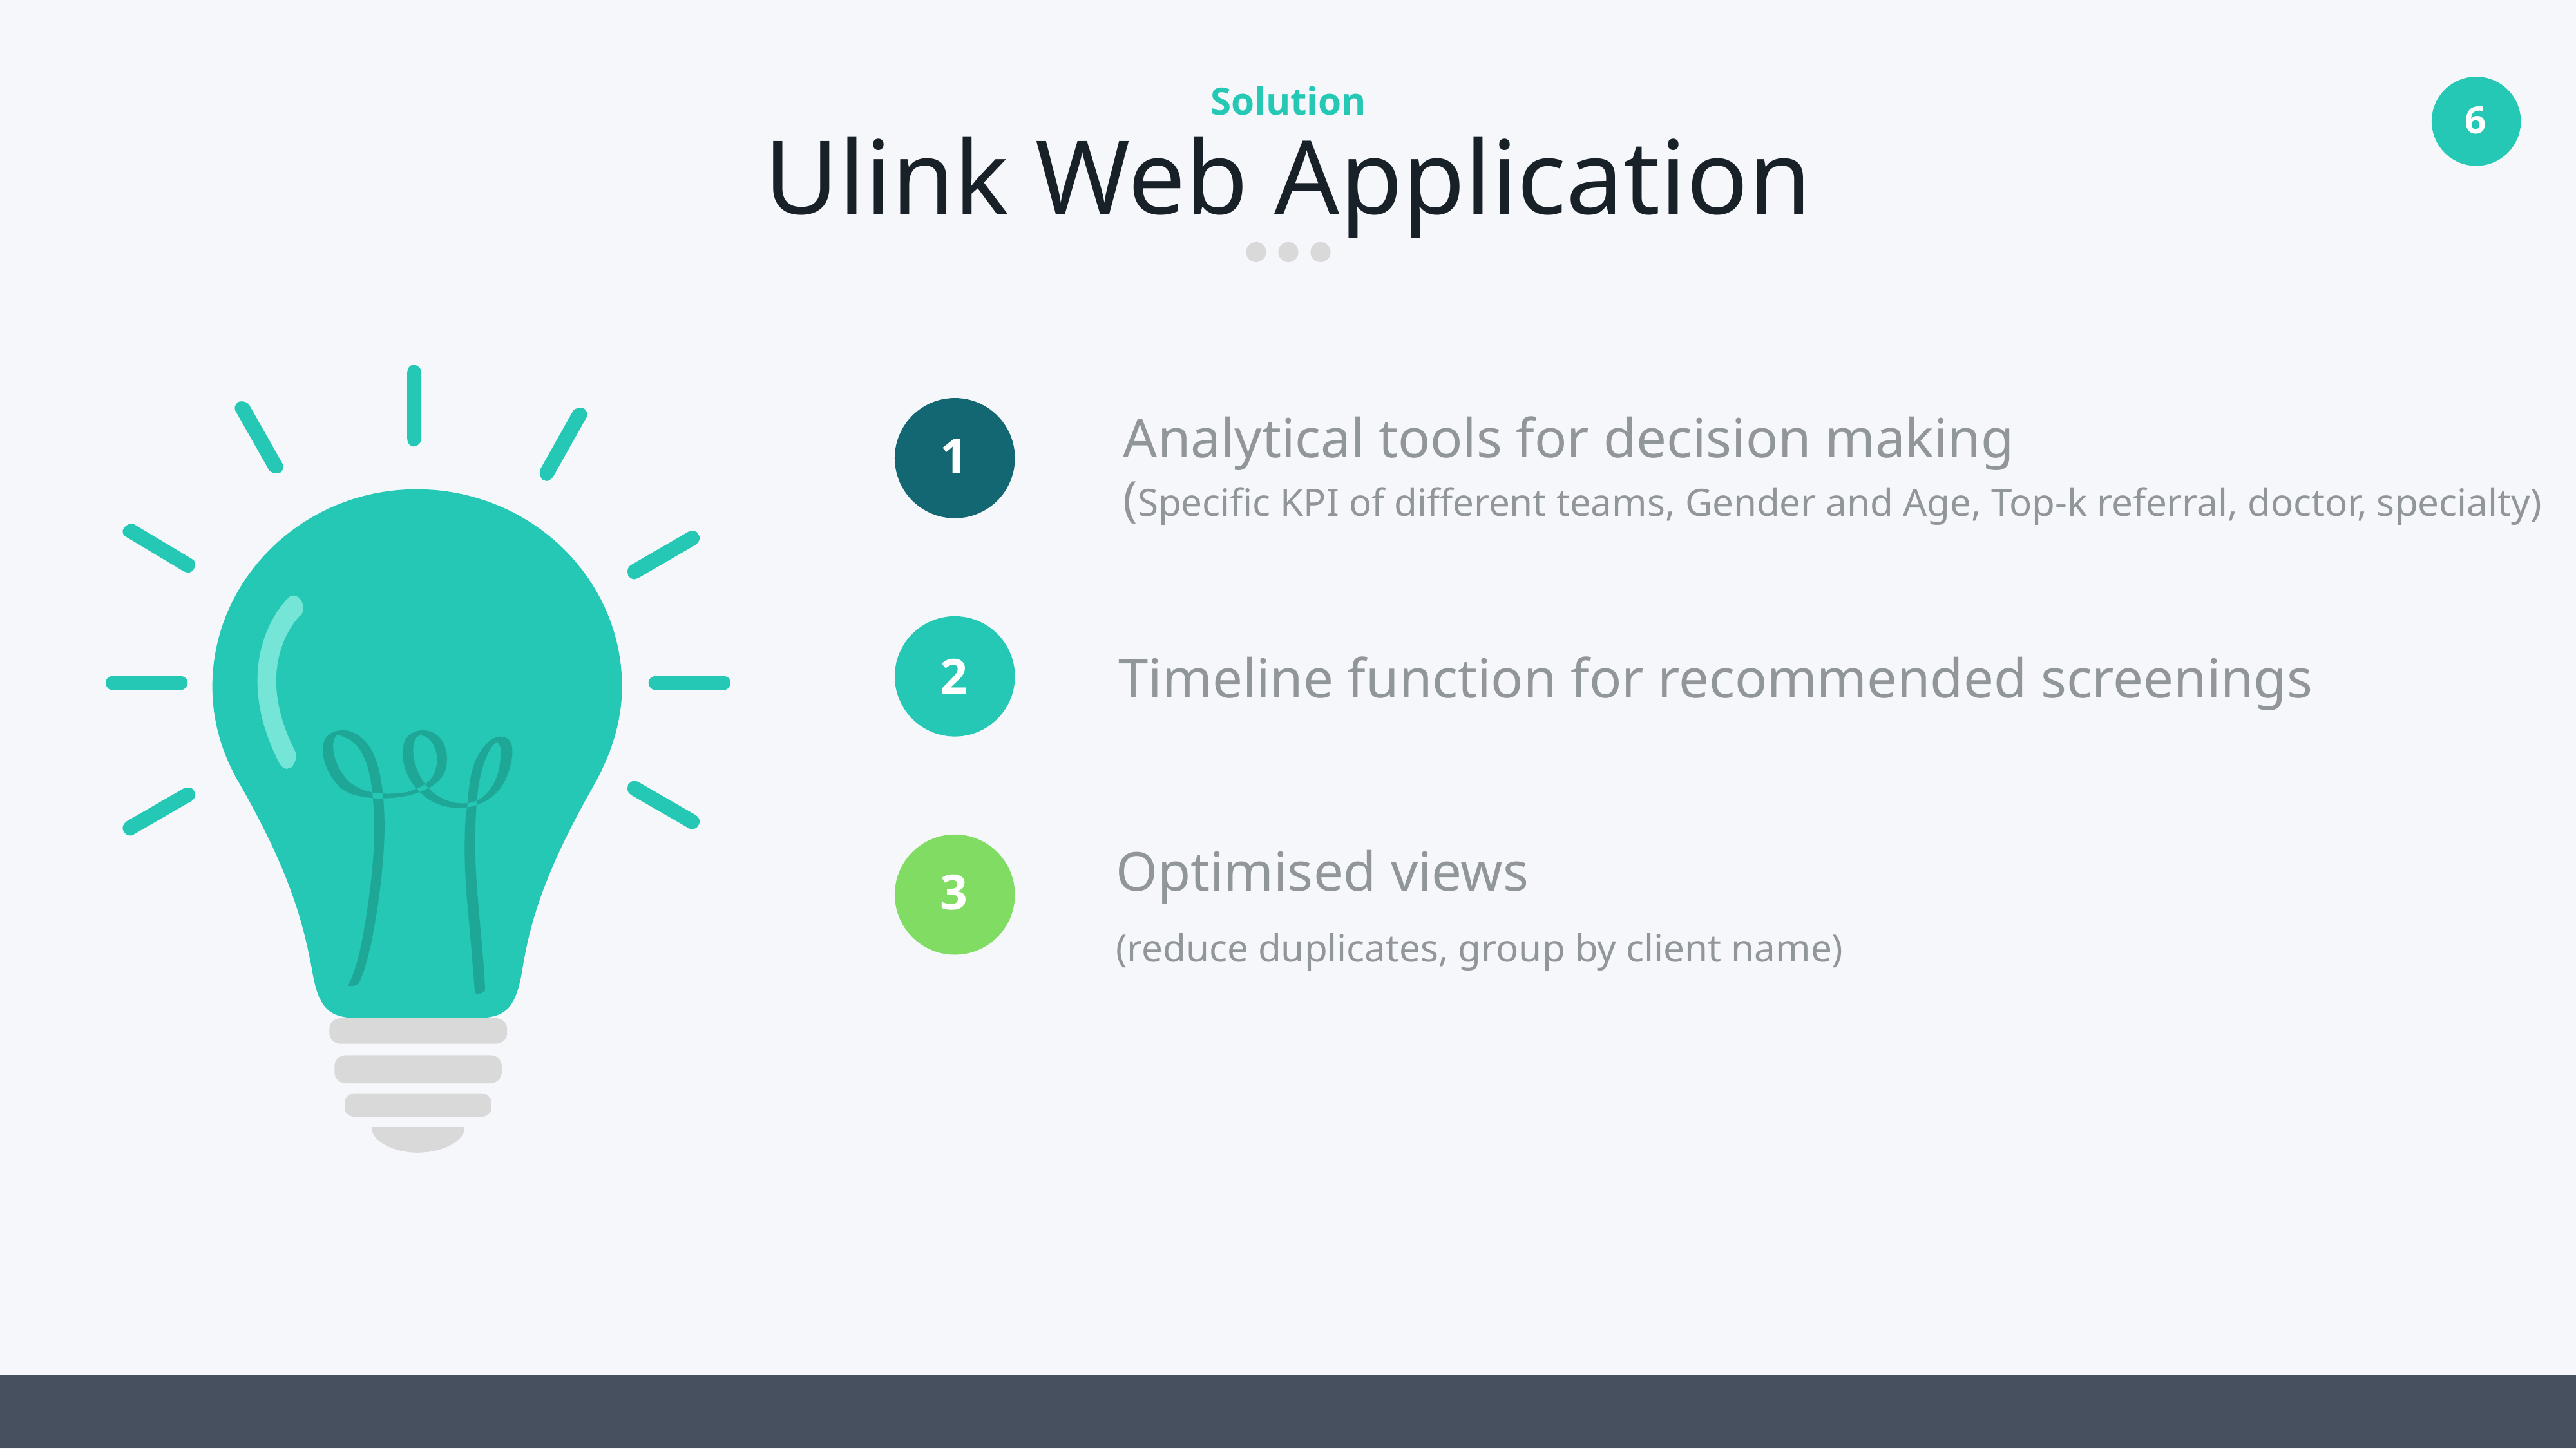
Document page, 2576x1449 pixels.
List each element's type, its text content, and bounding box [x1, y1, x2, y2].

text_box [909, 717, 1000, 737]
text_box 1 [906, 425, 1002, 497]
text_box Analytical tools for decision making (Specific KPI of different teams, Gender and Age, Top-k referral, doctor, specialty) [1123, 371, 2576, 526]
text_box 2 [906, 645, 1002, 717]
text_box Ulink Web Application [764, 112, 1812, 235]
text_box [1246, 242, 1331, 263]
text_box [893, 397, 1016, 519]
text_box Optimised views (reduce duplicates, group by client name) [1116, 805, 2576, 970]
text_box [893, 833, 1016, 956]
picture [0, 1375, 2576, 1448]
text_box Timeline function for recommended screenings [1118, 662, 2347, 709]
text_box Solution [1210, 77, 1366, 122]
text_box 3 [906, 861, 1002, 933]
text_box [893, 615, 1016, 715]
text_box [106, 365, 730, 1153]
